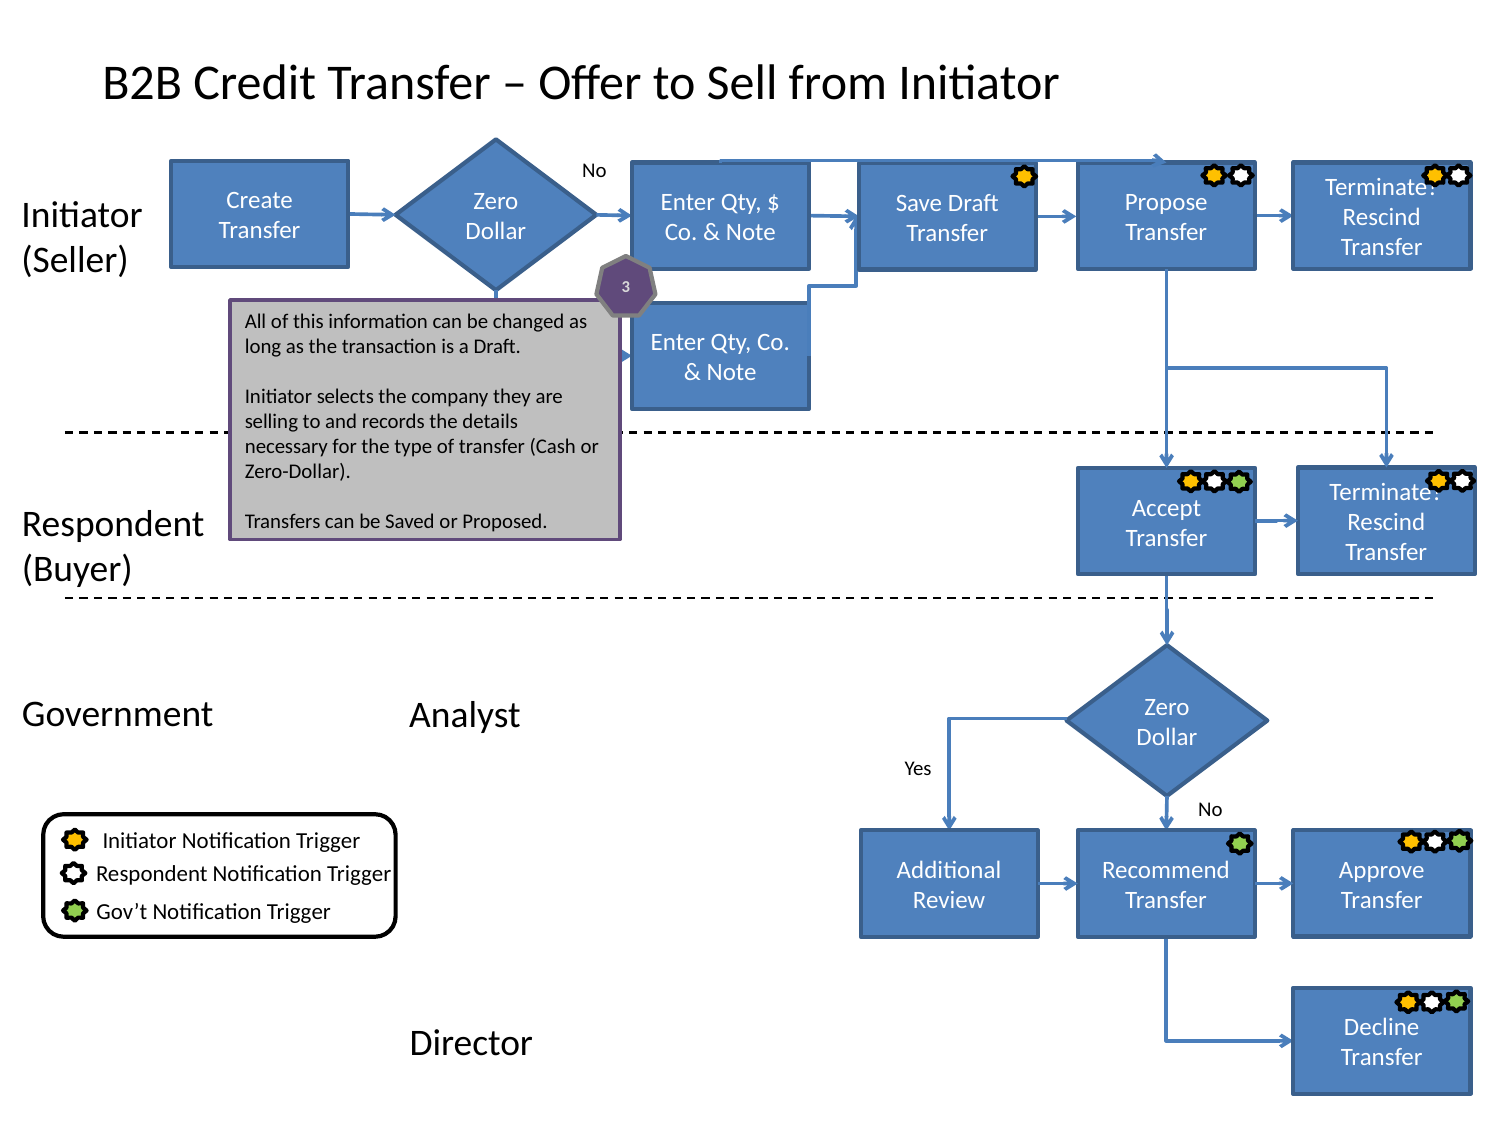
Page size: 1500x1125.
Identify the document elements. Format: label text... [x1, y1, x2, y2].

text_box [949, 718, 1067, 831]
text_box [1421, 163, 1449, 188]
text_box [42, 813, 410, 937]
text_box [1077, 162, 1256, 269]
text_box [1447, 829, 1474, 853]
text_box Zero Dollar [394, 137, 598, 254]
text_box [1447, 163, 1473, 188]
text_box Recommend Transfer [1076, 828, 1257, 939]
text_box Save Draft Transfer [857, 162, 938, 272]
text_box [1397, 829, 1426, 854]
text_box Additional Review [859, 828, 1040, 939]
text_box Initiator (Seller) [6, 182, 158, 288]
text_box Respondent (Buyer) [7, 491, 220, 597]
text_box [229, 255, 656, 543]
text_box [1177, 925, 1283, 1053]
text_box [1010, 164, 1039, 189]
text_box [1293, 987, 1471, 1095]
text_box Government [7, 681, 229, 742]
text_box No [1183, 787, 1238, 828]
text_box Enter Qty, $ Co. & Note [630, 160, 811, 271]
text_box [1225, 831, 1254, 856]
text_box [1176, 257, 1377, 479]
text_box Yes [889, 747, 943, 788]
text_box Create Transfer [169, 159, 350, 269]
text_box B2B Credit Transfer – Offer to Sell from Initiator [87, 42, 938, 118]
text_box Save Draft Transfer [950, 162, 1038, 272]
text_box Zero Dollar [1067, 643, 1270, 798]
text_box [1451, 469, 1477, 493]
text_box [1424, 469, 1453, 493]
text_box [1077, 467, 1256, 575]
text_box No [567, 149, 622, 190]
text_box Analyst [394, 682, 536, 742]
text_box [808, 215, 857, 357]
text_box Enter Qty, Co. & Note [661, 301, 811, 411]
text_box Approve Transfer [1291, 828, 1473, 939]
text_box Director [394, 1010, 549, 1071]
text_box [1423, 829, 1449, 854]
text_box B2B Credit Transfer – Offer to Sell from Initiator [950, 42, 1076, 118]
text_box Terminate? Rescind Transfer [1291, 160, 1473, 271]
text_box Terminate? Rescind Transfer [1296, 465, 1477, 576]
